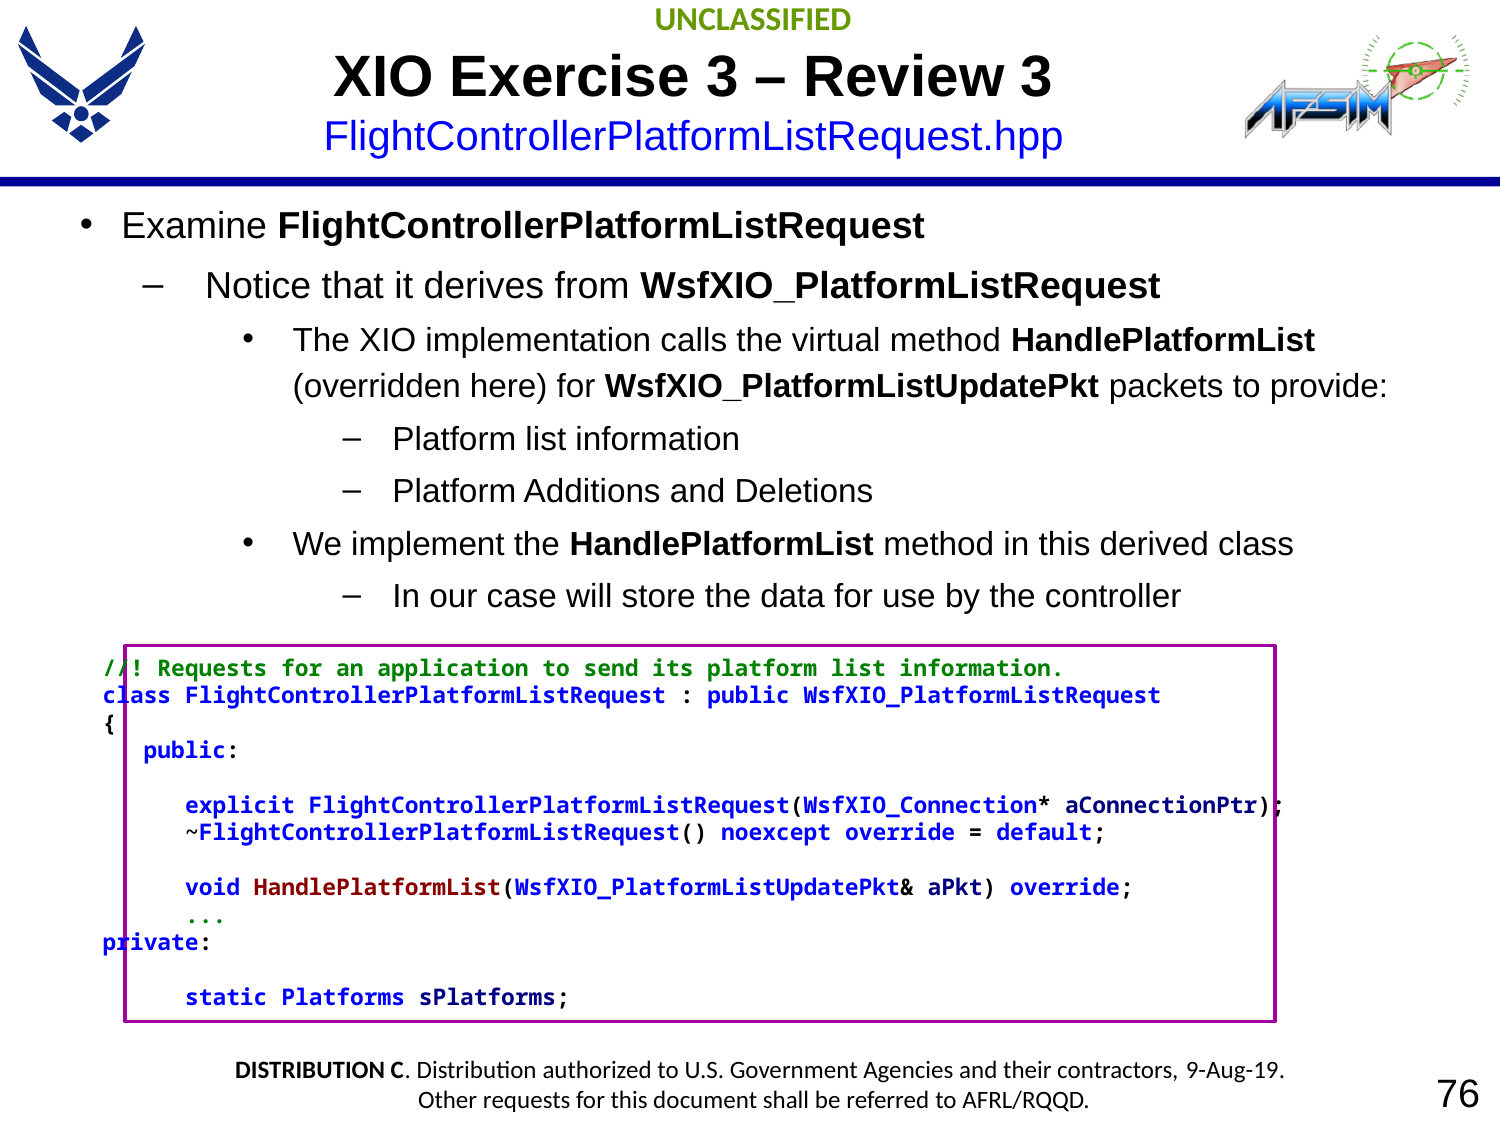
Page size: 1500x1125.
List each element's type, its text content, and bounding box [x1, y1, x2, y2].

text_box [123, 1018, 1277, 1024]
title XIO Exercise 3 – Review 3 FlightControllerPlatformListRequest.hpp [150, 4, 1238, 184]
picture [1238, 22, 1483, 147]
text_box //! Requests for an application to send its platform list information. class FlightControllerPlatformListRequest : public WsfXIO_PlatformListRequest { public: explicit FlightControllerPlatformListRequest(WsfXIO_Connection* aConnectionPtr); ~FlightControllerPlatformListRequest() noexcept override = default; void HandlePlatformList(WsfXIO_PlatformListUpdatePkt& aPkt) override; ... private: static Platforms sPlatforms; [87, 645, 1300, 1018]
list Examine FlightControllerPlatformListRequest Notice that it derives from WsfXIO_PlatformListRequest The XIO implementation calls the virtual method HandlePlatformList (overridden here) for WsfXIO_PlatformListUpdatePkt packets to provide: Platform list information Platform Additions and Deletions We implement the HandlePlatformList method in this derived class In our case will store the data for use by the controller [22, 184, 1427, 928]
